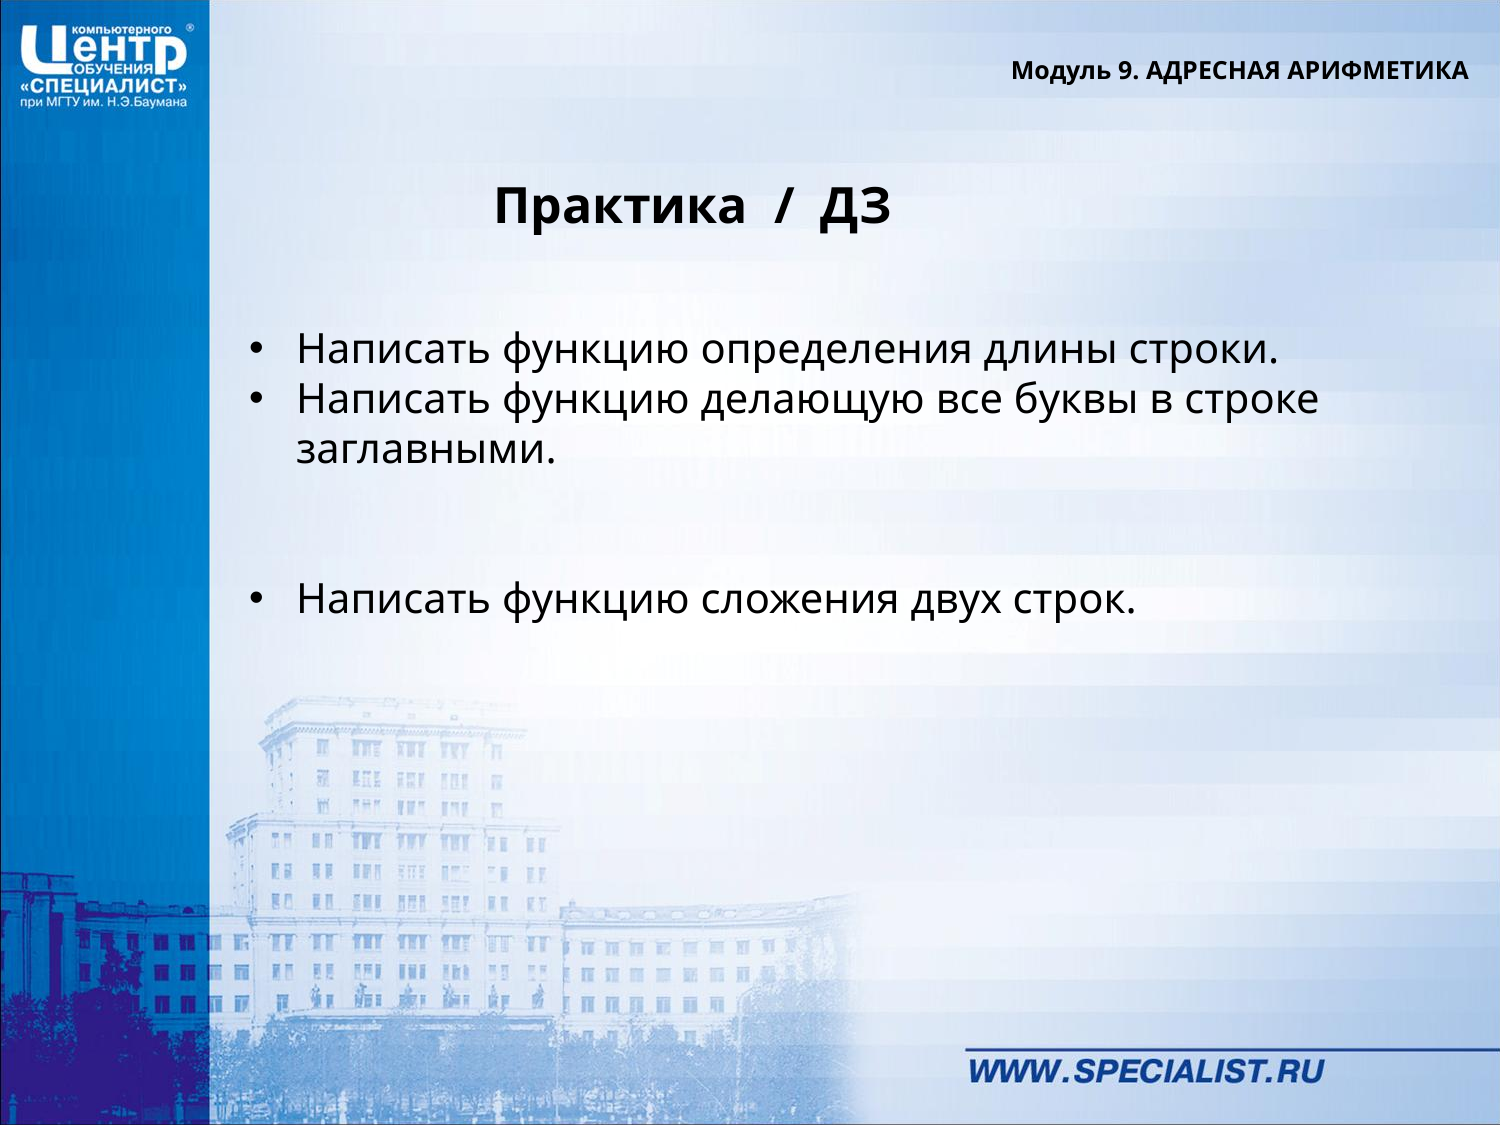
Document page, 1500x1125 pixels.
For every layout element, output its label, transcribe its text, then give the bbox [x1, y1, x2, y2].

title Практика / ДЗ [234, 159, 1151, 247]
text_box Написать функцию определения длины строки. Написать функцию делающую все буквы в строке заглавными. Написать функцию сложения двух строк. [234, 314, 1416, 630]
text_box Модуль 9. АДРЕСНАЯ АРИФМЕТИКА [996, 46, 1500, 92]
picture [0, 0, 1500, 1125]
